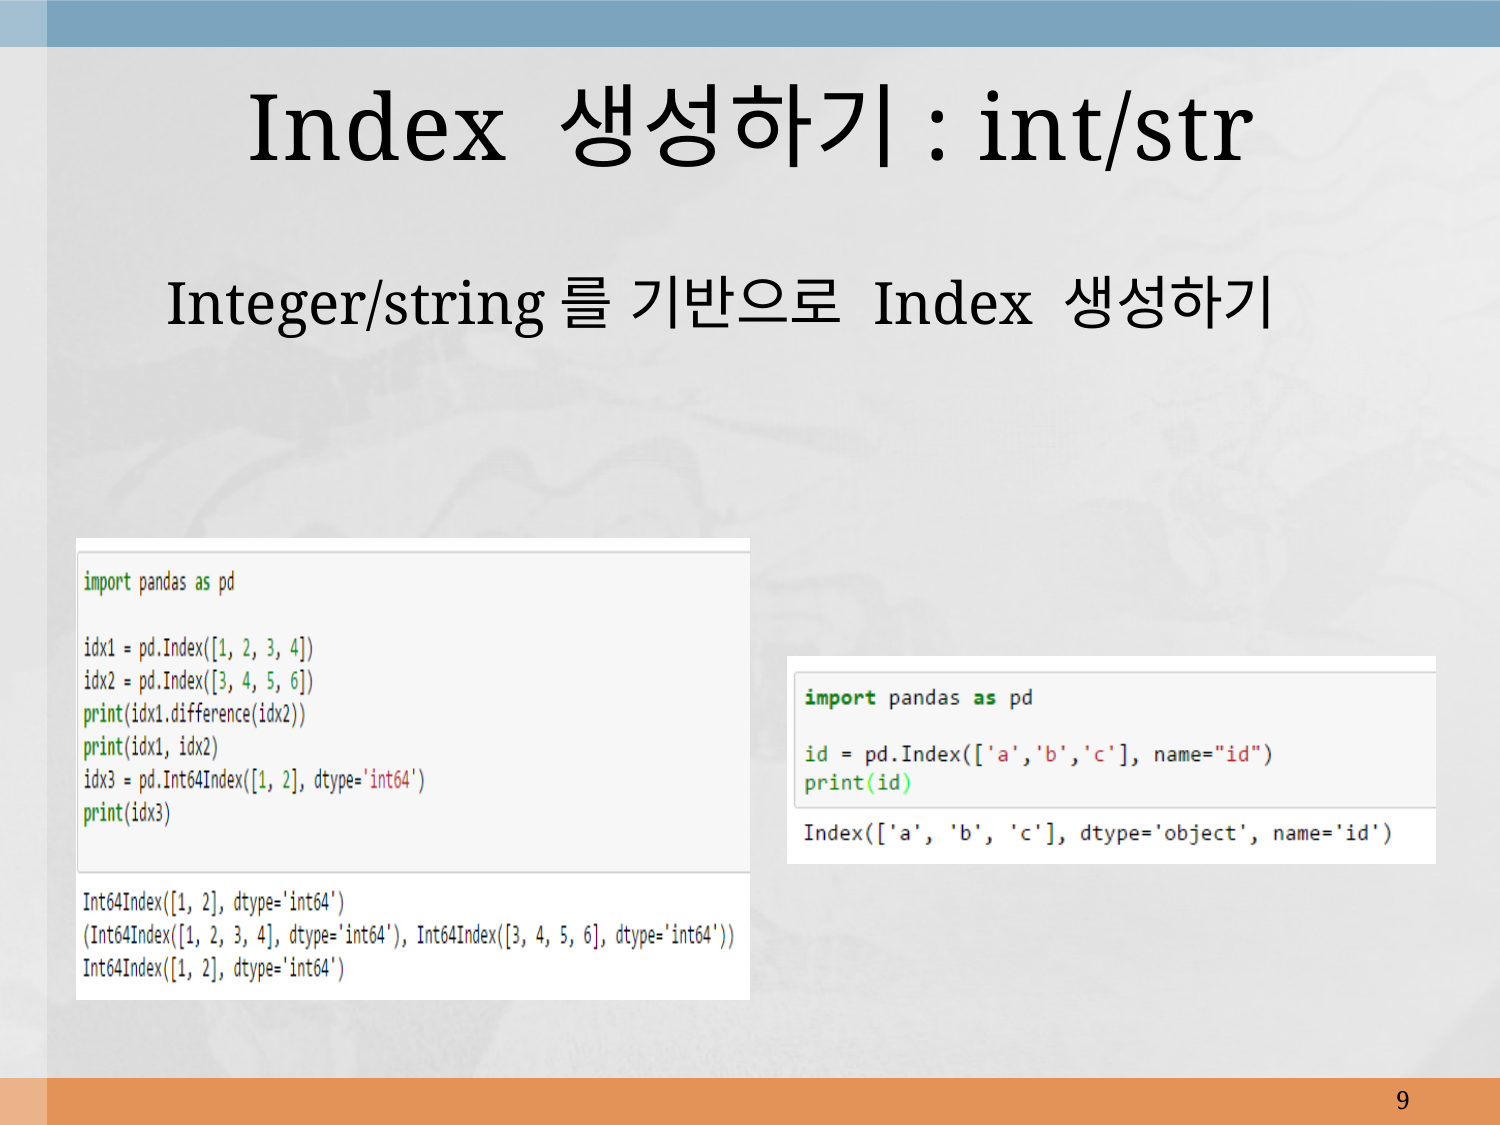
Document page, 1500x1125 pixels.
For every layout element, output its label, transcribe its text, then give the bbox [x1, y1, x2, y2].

title Index 생성하기: int/str [49, 46, 1454, 202]
picture [76, 538, 750, 1000]
slide_number 9 [1074, 1078, 1425, 1125]
list Integer/string를 기반으로 Index 생성하기 [76, 259, 1427, 445]
picture [787, 656, 1436, 864]
